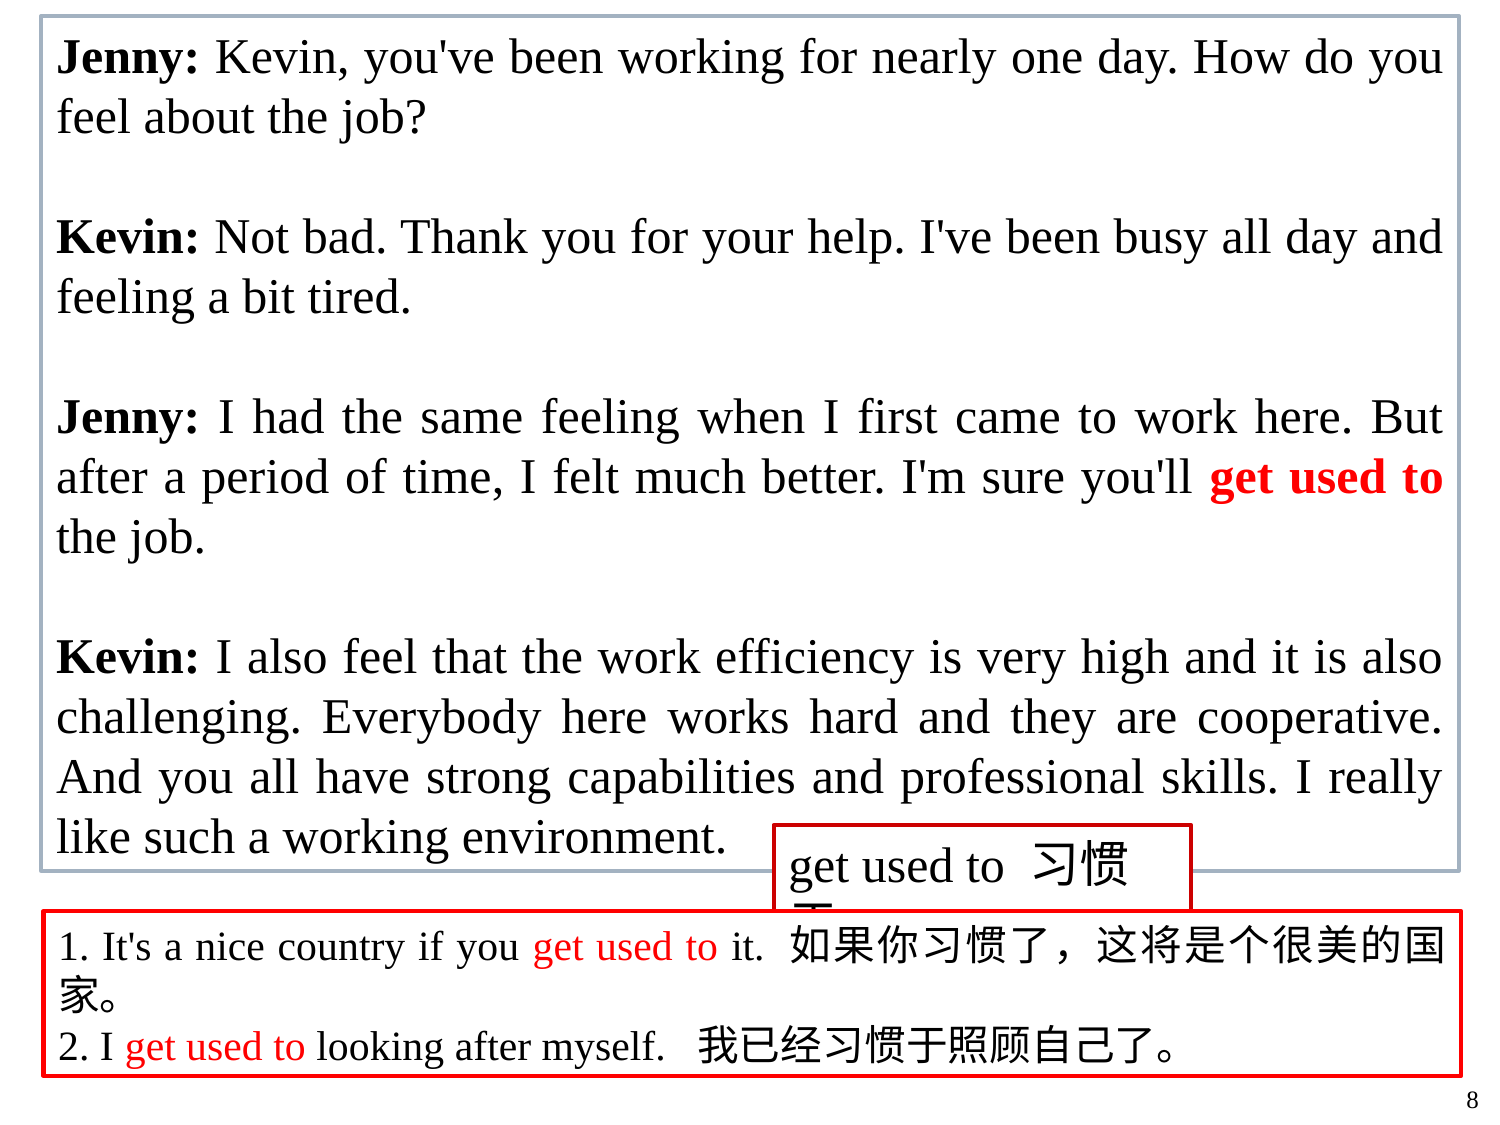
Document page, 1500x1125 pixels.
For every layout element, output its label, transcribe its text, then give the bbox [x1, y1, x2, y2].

text_box get used to 习惯于 [772, 823, 1193, 909]
footer 8 [1405, 1034, 1495, 1121]
text_box 1. It's a nice country if you get used to it. 如果你习惯了，这将是个很美的国家。 2. I get used to looking after myself. 我已经习惯于照顾自己了。 [41, 909, 1463, 1078]
text_box Jenny: Kevin, you've been working for nearly one day. How do you feel about the job? Kevin: Not bad. Thank you for your help. I've been busy all day and feeling a bit tired. Jenny: I had the same feeling when I first came to work here. But after a period of time, I felt much better. I'm sure you'll get used to the job. Kevin: I also feel that the work efficiency is very high and it is also challenging. Everybody here works hard and they are cooperative. And you all have strong capabilities and professional skills. I really like such a working environment. [39, 14, 1461, 873]
